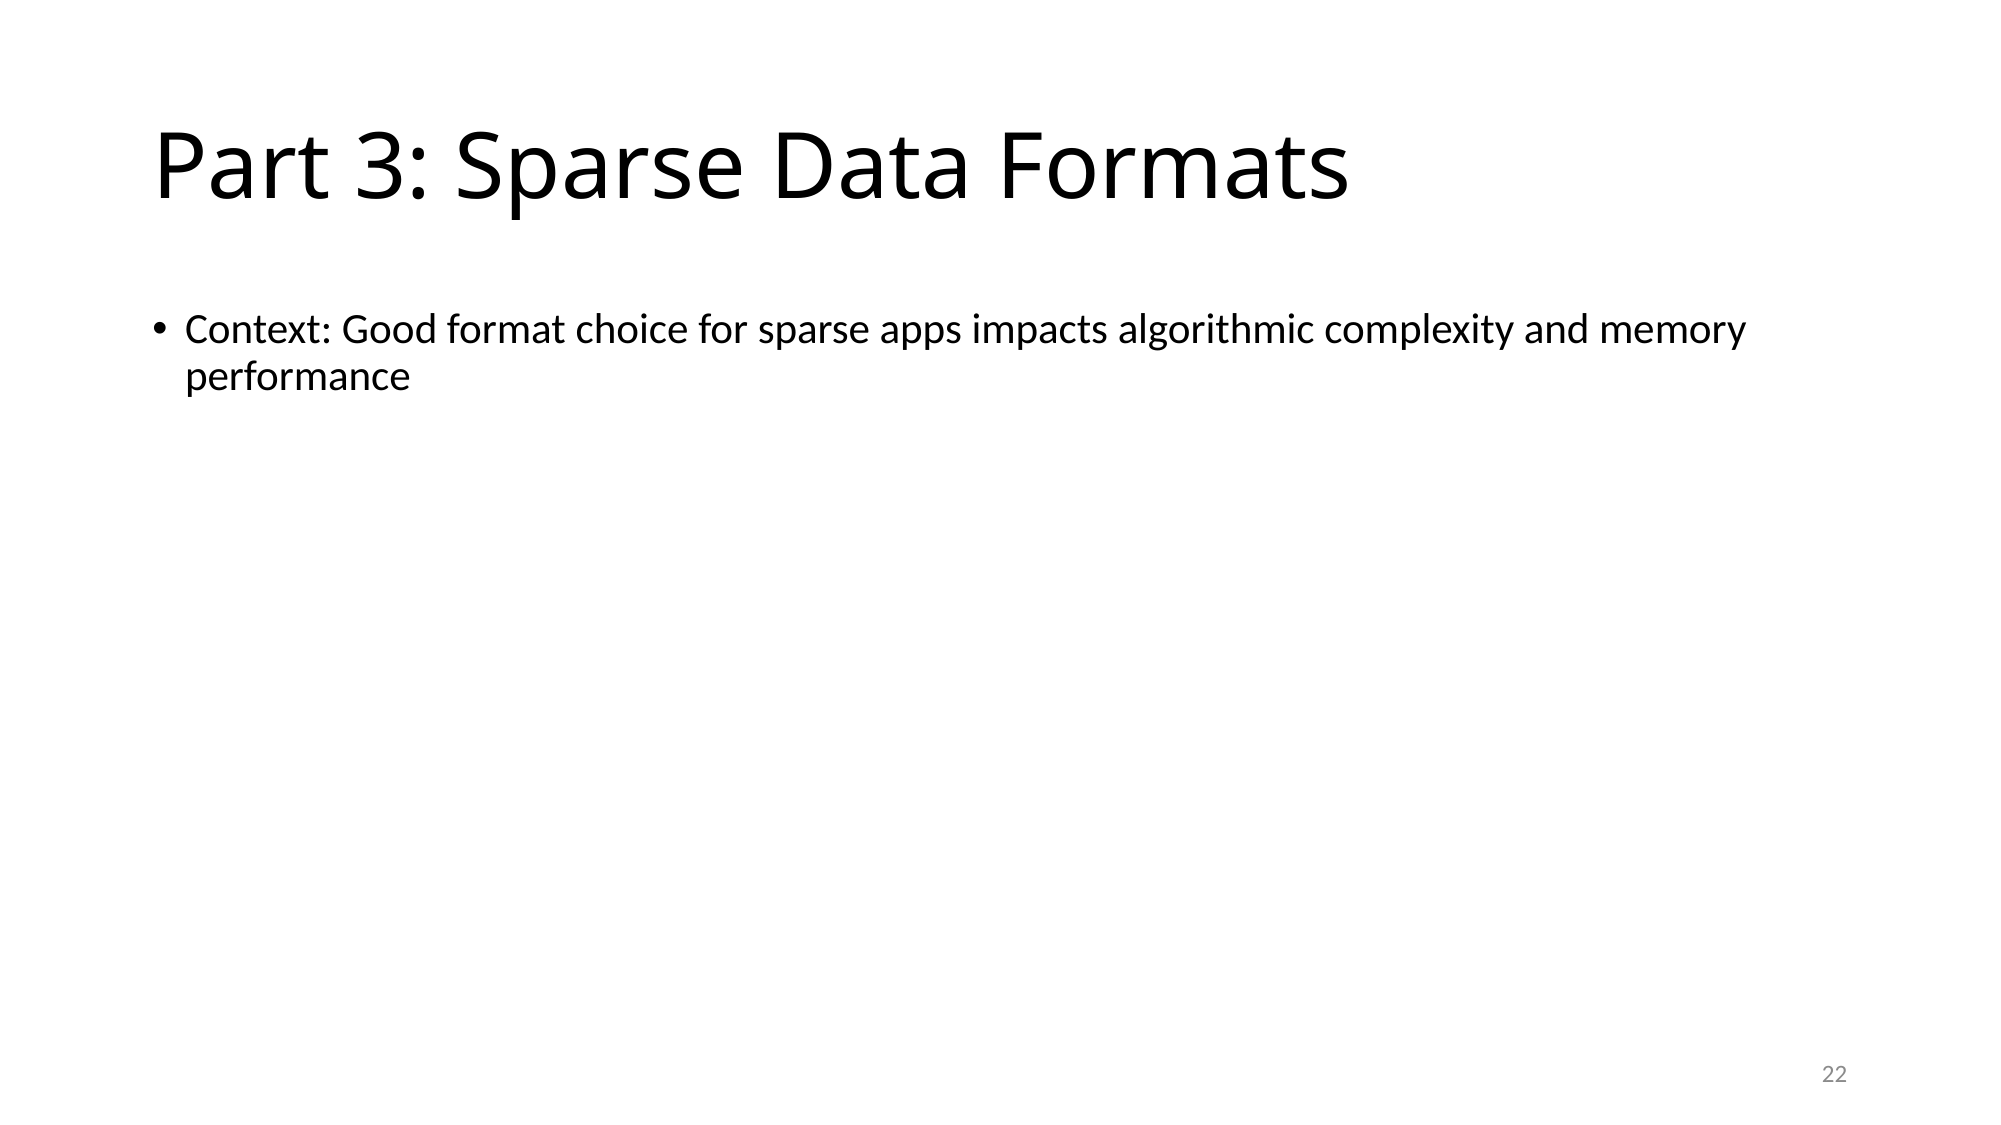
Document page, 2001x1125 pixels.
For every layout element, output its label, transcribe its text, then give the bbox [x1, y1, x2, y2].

list Context: Good format choice for sparse apps impacts algorithmic complexity and memory performance Problem: RAJA couples data format, computation, schedule, and iteration space definitions too tightly for sparse apps Research Questions: Q3.1: How do we extend the decoupling of data, operation, schedule, and iteration space to sparse codes while maintaining idiomatically RAJA-like code? Q3.2: How do we support efficient iteration through sparse data without the ability to rewrite the operation? Q3.3: How do we formulate format selection as an ILP problem? Proposed Answers: A3.1: Symbolic iteration space API and format-agnostic computation description A3.2: Dynamically selected indexing logic A3.3: Sparsity metrics and asymptotic complexity [137, 299, 1863, 1014]
title Part 3: Sparse Data Formats [137, 59, 1863, 278]
slide_number 22 [1412, 1042, 1863, 1103]
